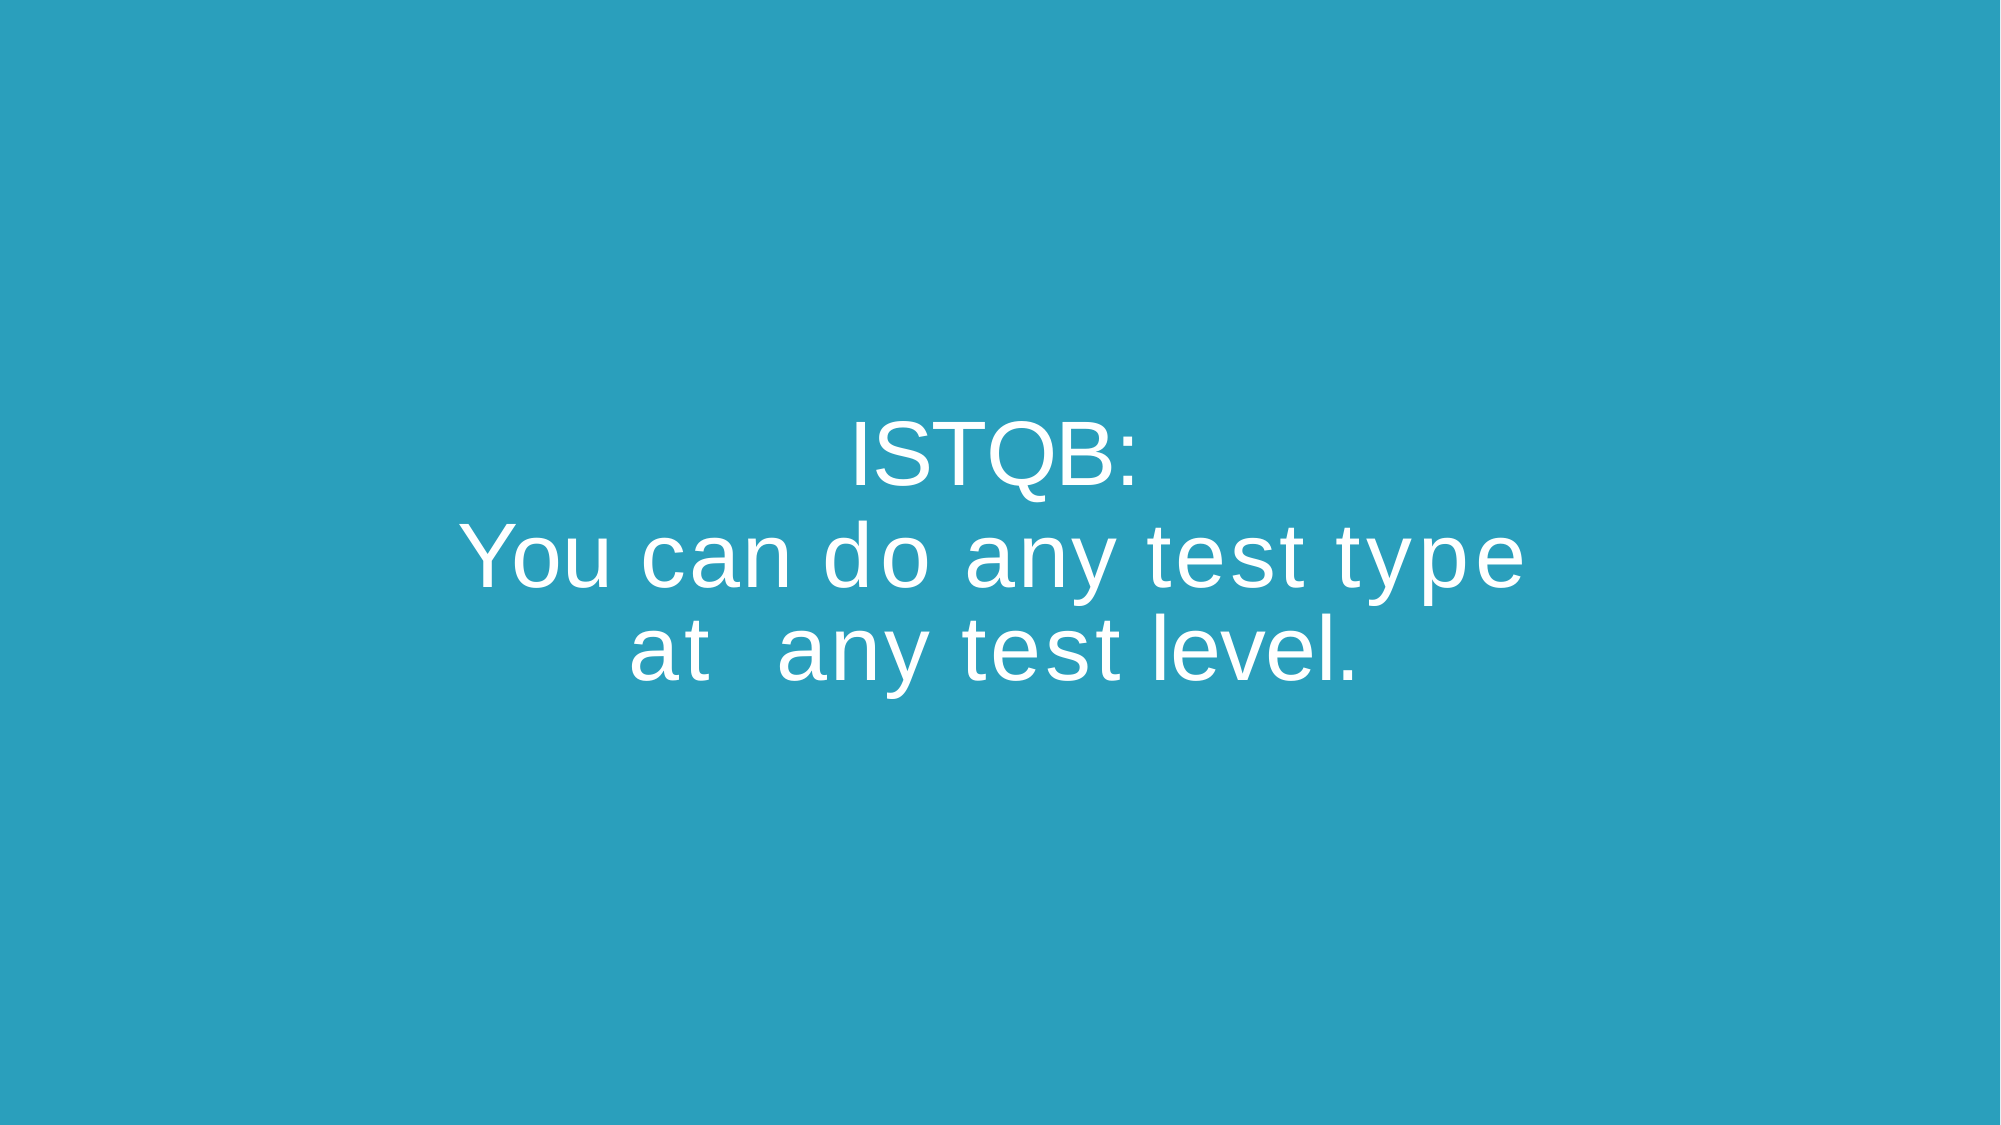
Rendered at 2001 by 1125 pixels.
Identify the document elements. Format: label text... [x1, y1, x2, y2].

title ISTQB: You can do any test type at any test level. [402, 399, 1588, 700]
